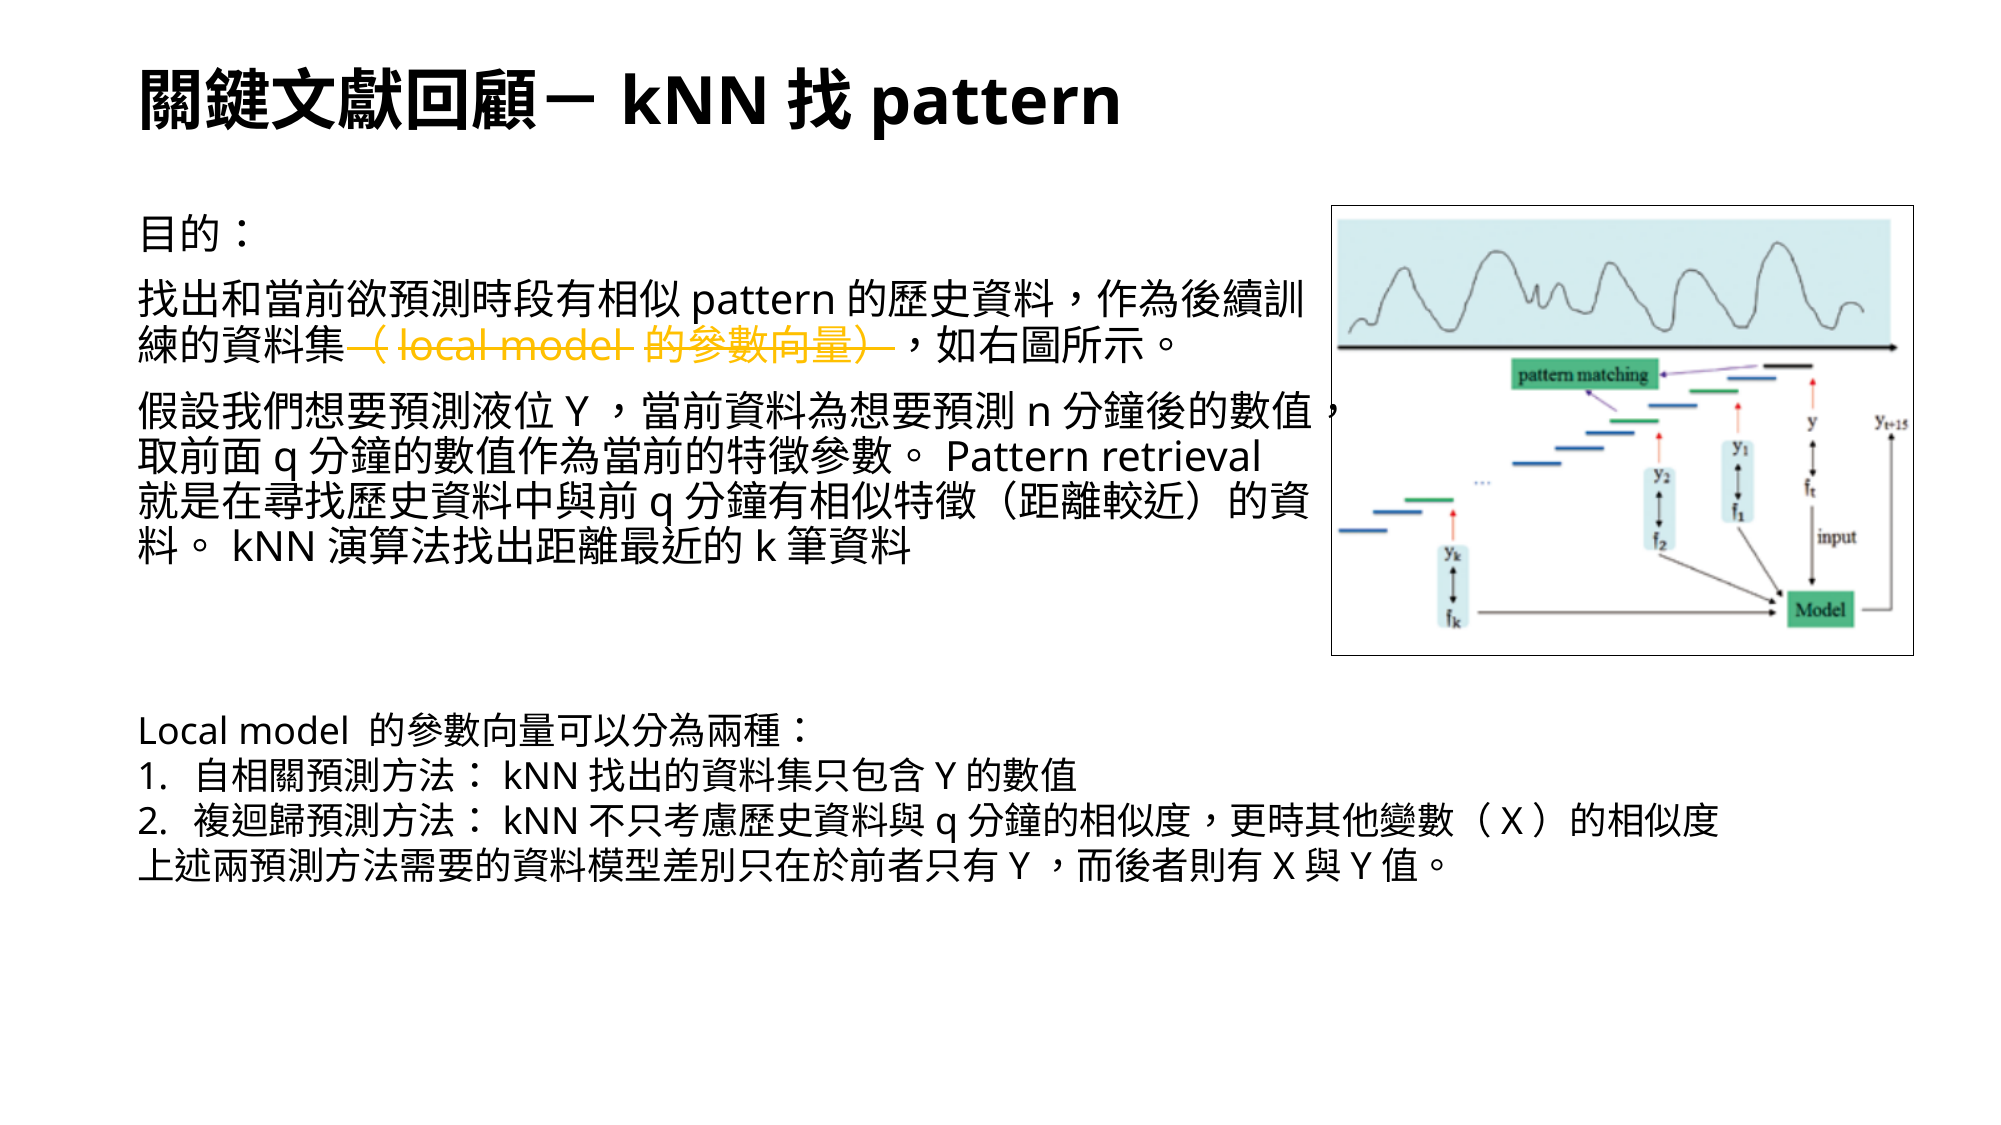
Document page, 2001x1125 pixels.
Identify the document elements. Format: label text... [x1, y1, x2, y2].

text_box 關鍵文獻回顧－kNN找pattern [122, 50, 1499, 146]
picture [1331, 205, 1914, 656]
